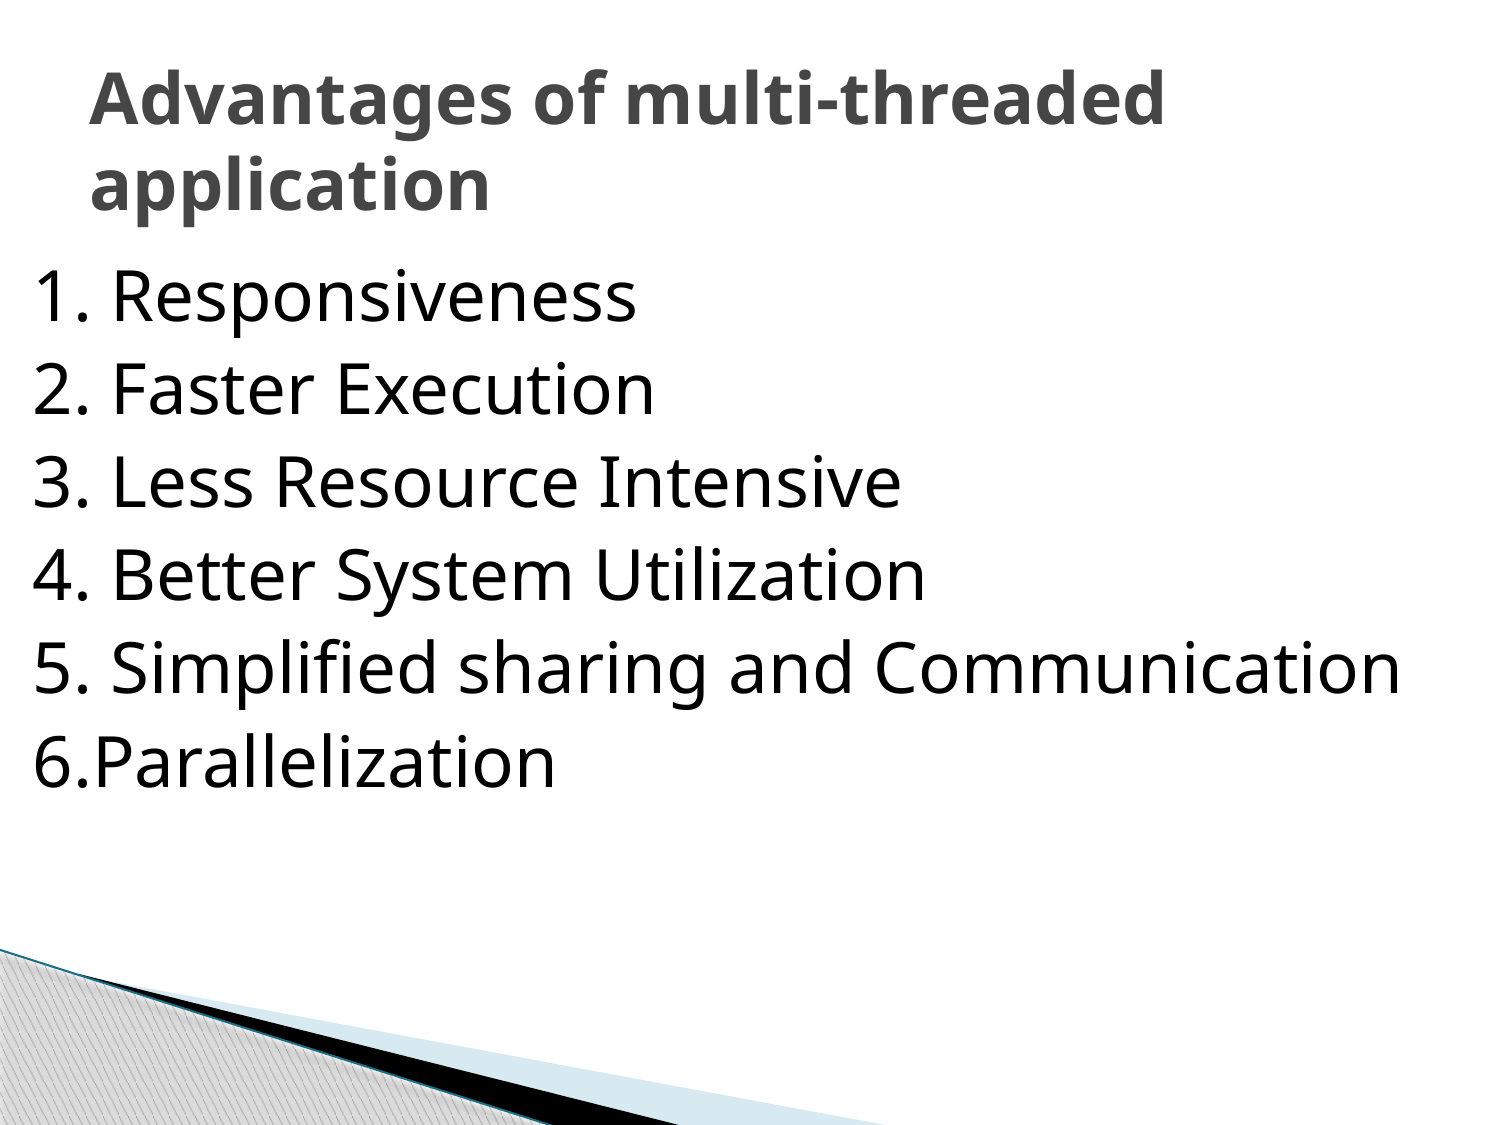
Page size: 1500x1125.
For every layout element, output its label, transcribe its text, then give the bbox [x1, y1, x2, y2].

list 1. Responsiveness 2. Faster Execution 3. Less Resource Intensive 4. Better System Utilization 5. Simplified sharing and Communication 6.Parallelization [0, 243, 1475, 1025]
title Advantages of multi-threaded application [75, 45, 1425, 233]
